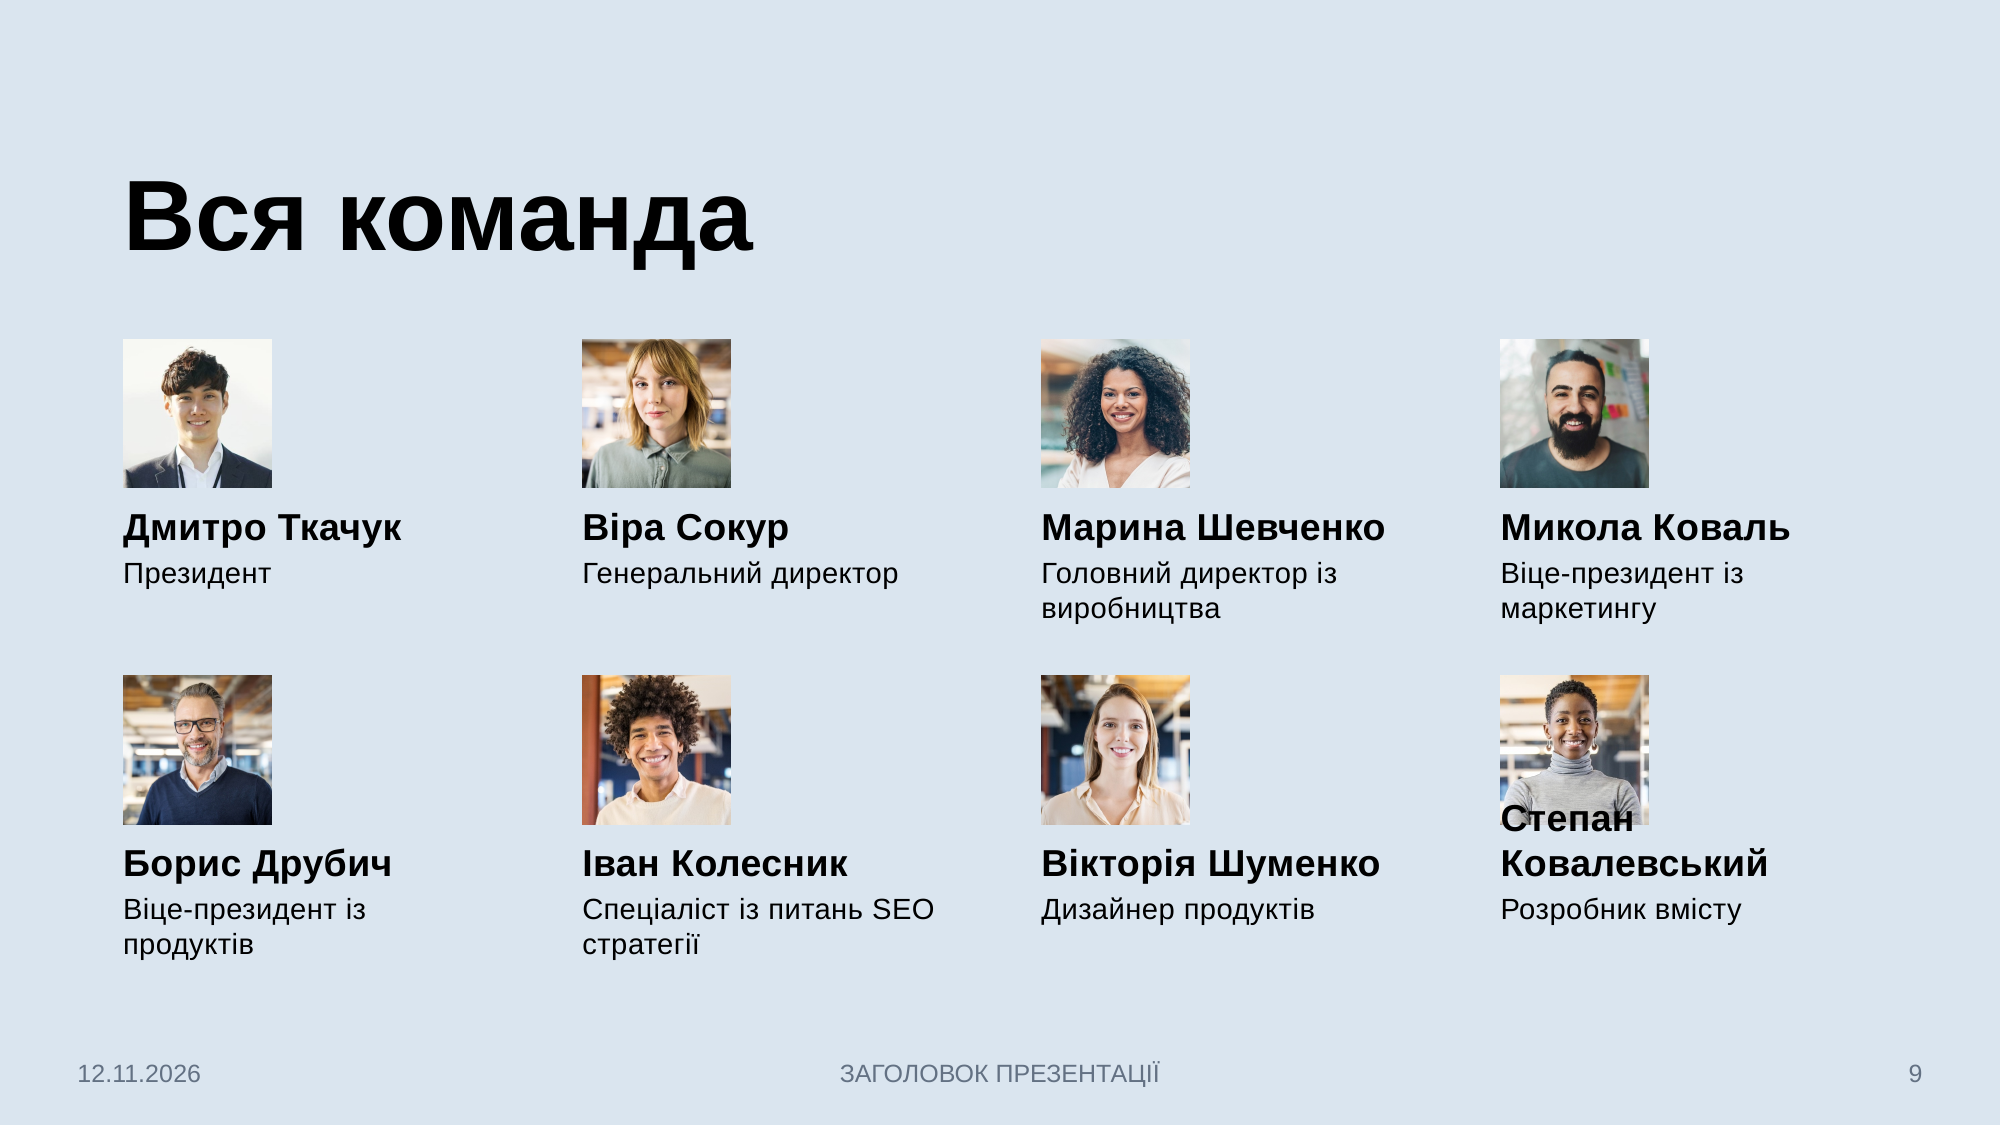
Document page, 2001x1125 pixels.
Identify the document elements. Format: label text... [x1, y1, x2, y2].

list Степан Ковалевський [1500, 827, 1875, 885]
picture [123, 675, 272, 825]
list Генеральний директор [582, 554, 957, 612]
list Вікторія Шуменко [1041, 827, 1416, 885]
list Дизайнер продуктів [1041, 890, 1416, 948]
list Дмитро Ткачук [123, 491, 498, 549]
list Головний директор із виробництва [1041, 554, 1416, 612]
list Віра Сокур [582, 491, 957, 549]
picture [582, 675, 731, 825]
list Віце-президент із маркетингу [1500, 554, 1875, 612]
picture [123, 339, 272, 488]
list Спеціаліст із питань SEO стратегії [582, 890, 957, 948]
list Розробник вмісту [1500, 890, 1875, 948]
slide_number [62, 1042, 513, 1103]
list Борис Друбич [123, 827, 498, 885]
list Микола Коваль [1500, 491, 1875, 549]
list Віце-президент із продуктів [123, 890, 498, 948]
picture [1500, 339, 1649, 488]
picture [582, 339, 731, 488]
picture [1041, 675, 1190, 825]
title Вся команда [123, 62, 1875, 280]
list Президент [123, 554, 498, 612]
footer ЗАГОЛОВОК ПРЕЗЕНТАЦІЇ [662, 1042, 1338, 1103]
list Іван Колесник [582, 827, 957, 885]
slide_number 9 [1487, 1042, 1938, 1103]
picture [1500, 675, 1649, 825]
picture [1041, 339, 1190, 488]
list Марина Шевченко [1041, 491, 1416, 549]
